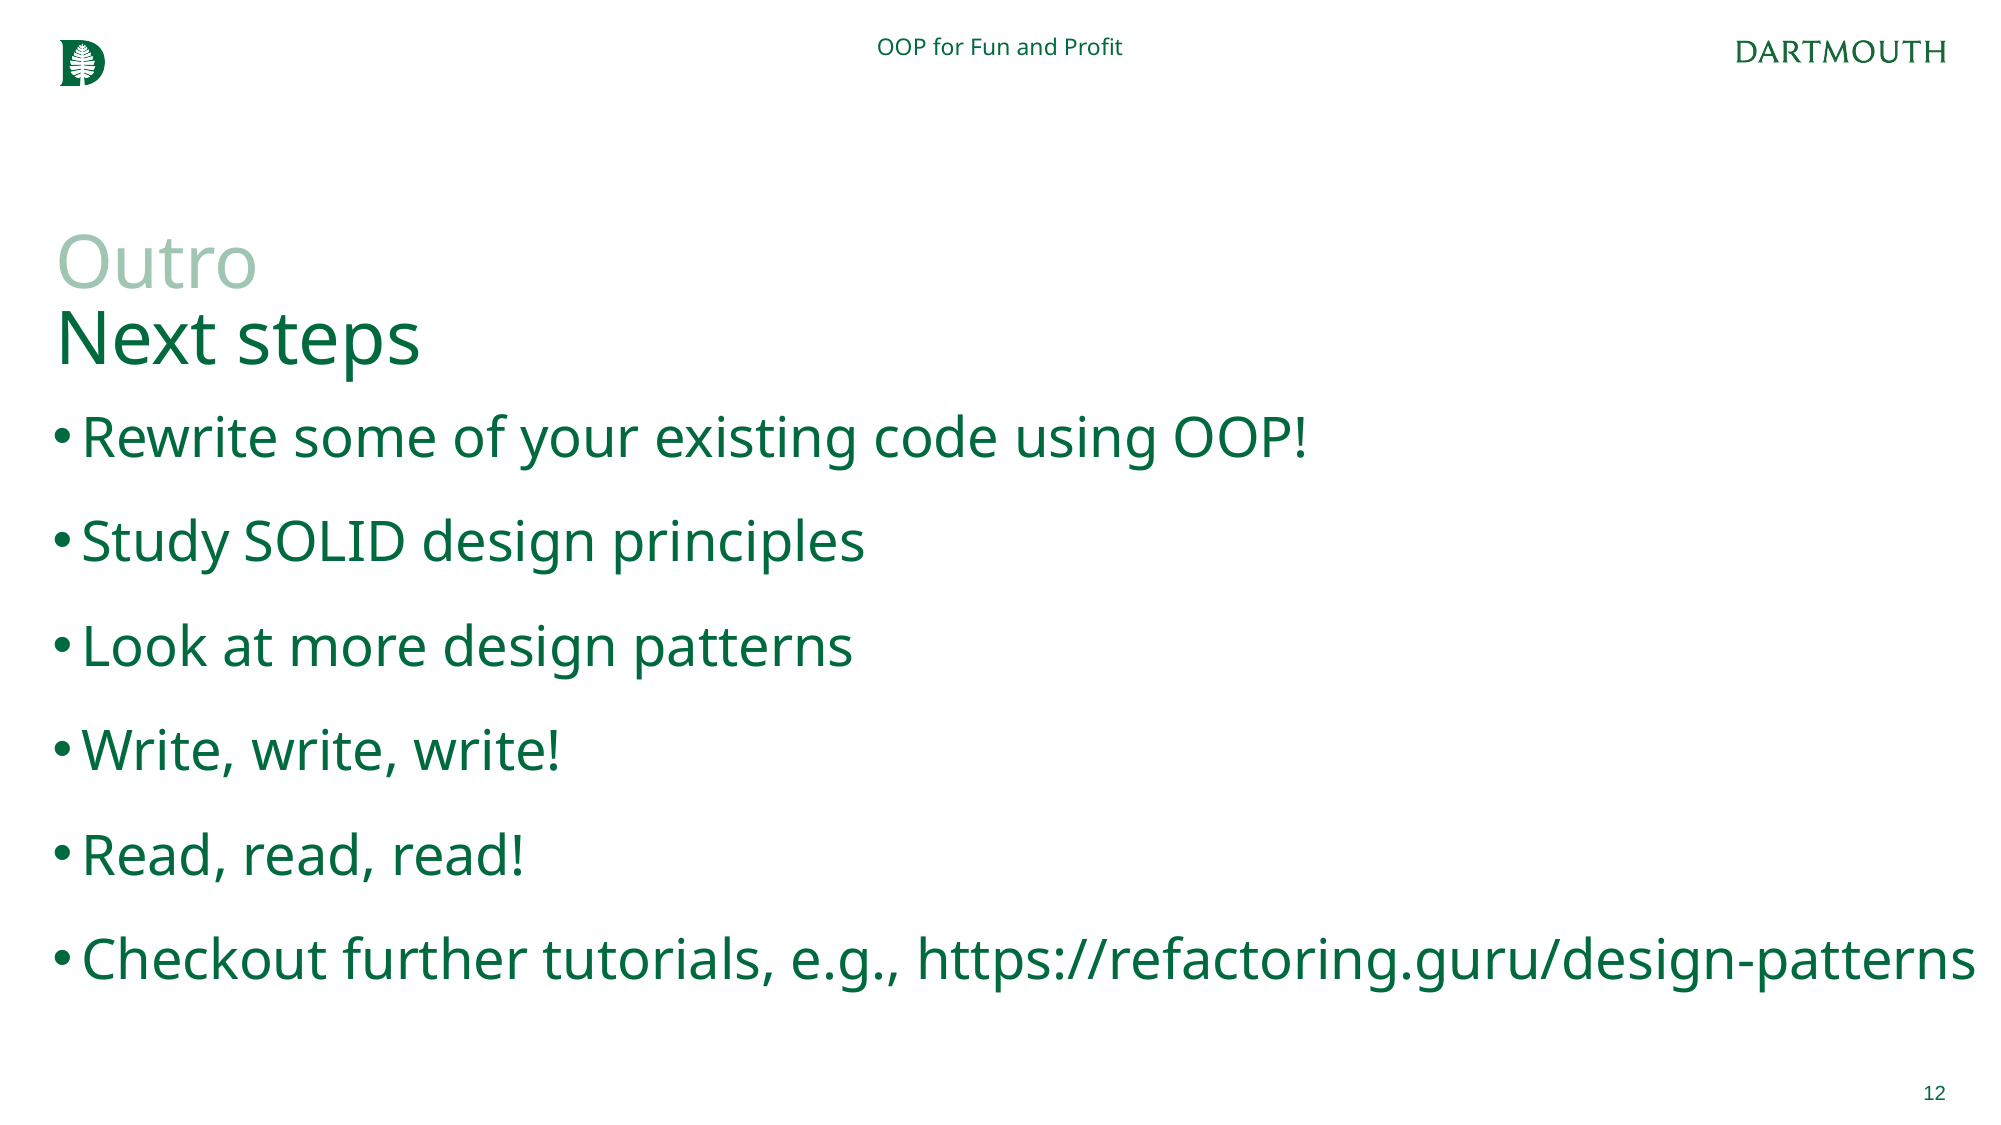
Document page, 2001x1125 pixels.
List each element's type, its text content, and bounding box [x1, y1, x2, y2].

list Rewrite some of your existing code using OOP! Study SOLID design principles Look at more design patterns Write, write, write! Read, read, read! Checkout further tutorials, e.g., https://refactoring.guru/design-patterns [52, 388, 2000, 1066]
picture [1735, 39, 1947, 64]
slide_number 12 [1860, 1074, 1947, 1111]
picture [60, 40, 105, 86]
title Outro Next steps [55, 228, 1950, 380]
footer OOP for Fun and Profit [390, 30, 1610, 66]
